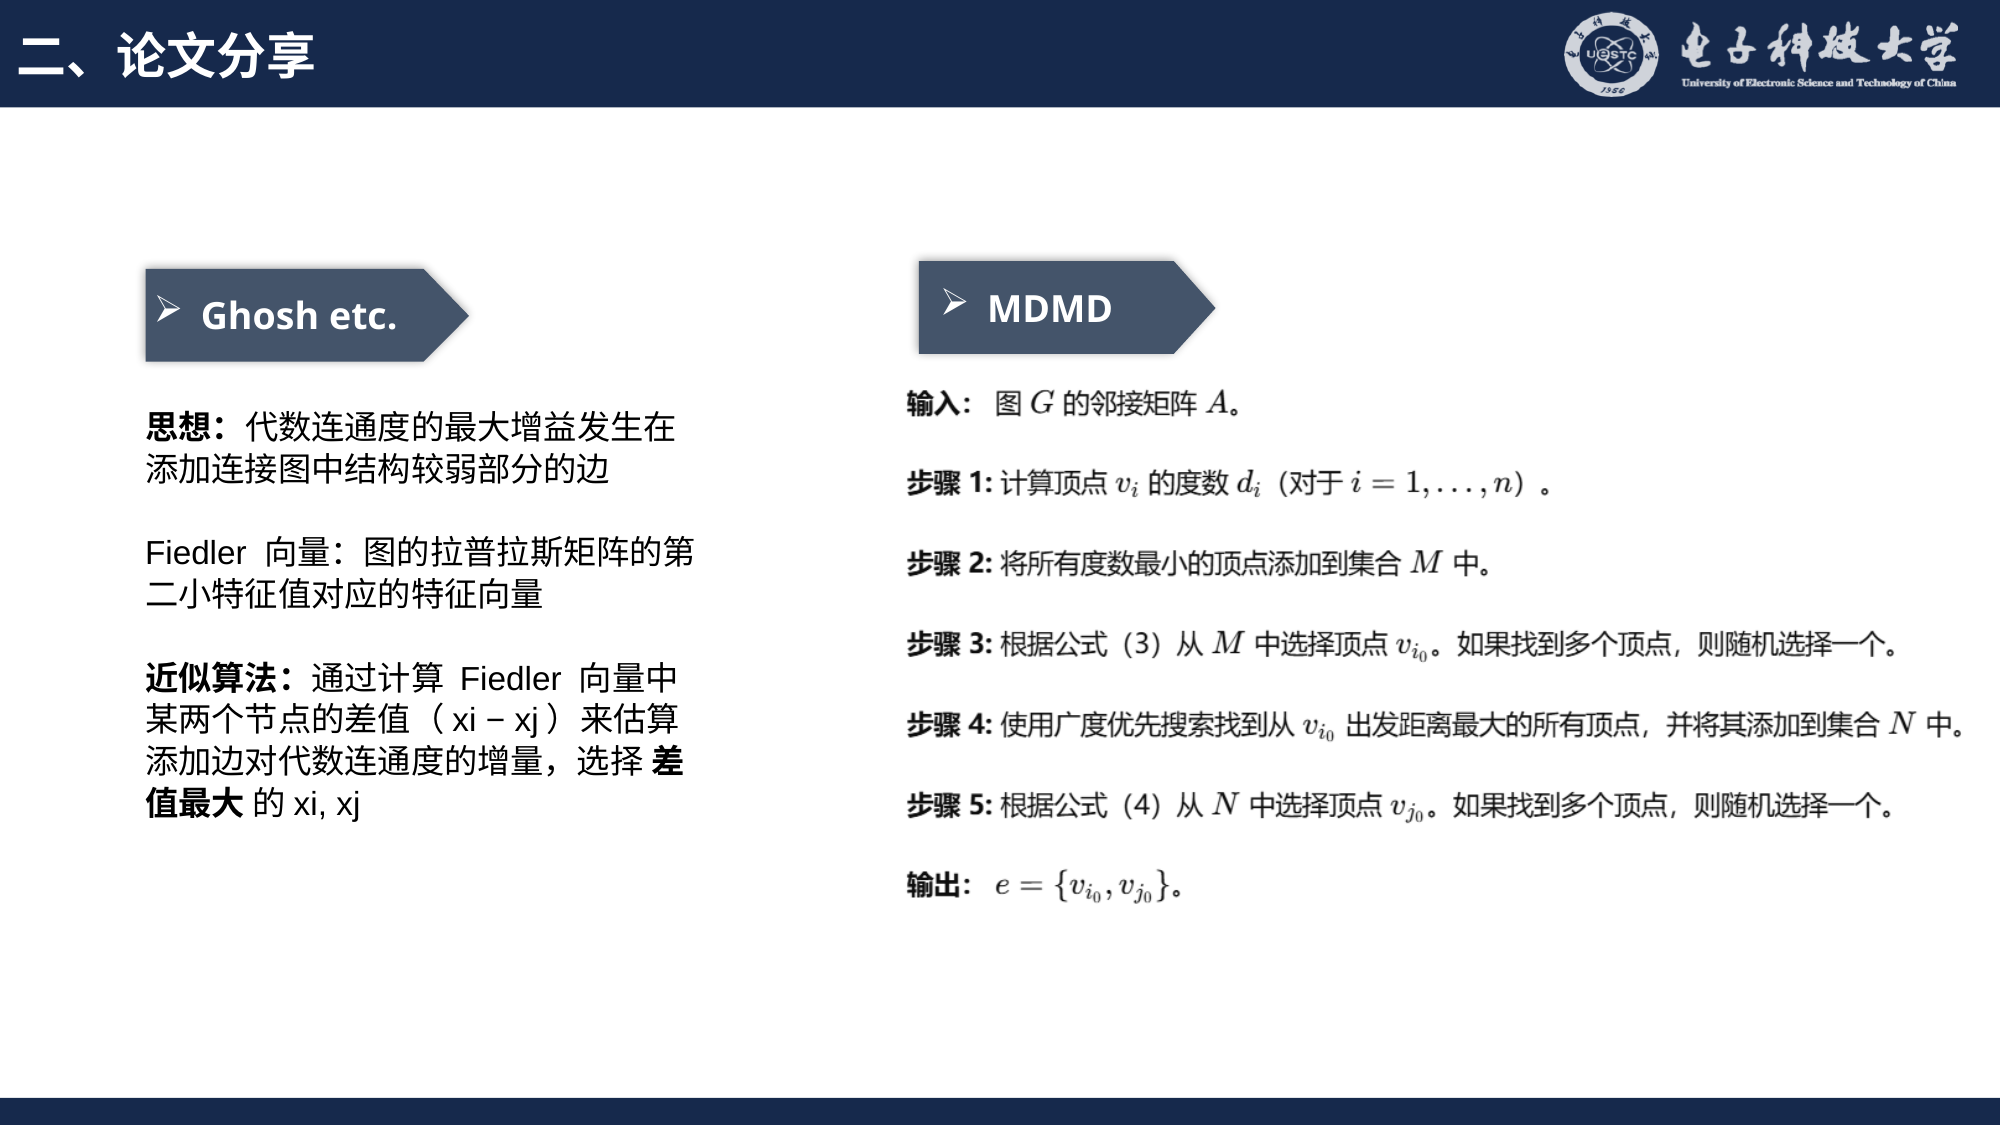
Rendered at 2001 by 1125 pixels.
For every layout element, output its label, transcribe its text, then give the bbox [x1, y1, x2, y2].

text_box 思想：代数连通度的最大增益发生在添加连接图中结构较弱部分的边 Fiedler 向量：图的拉普拉斯矩阵的第二小特征值对应的特征向量 近似算法：通过计算 Fiedler 向量中某两个节点的差值（xi − xj）来估算添加边对代数连通度的增量，选择 差值最大 的xi, xj [130, 397, 716, 830]
picture [901, 378, 1982, 910]
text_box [918, 260, 1216, 354]
text_box 二、论文分享 [1, 16, 332, 92]
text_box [124, 268, 469, 362]
